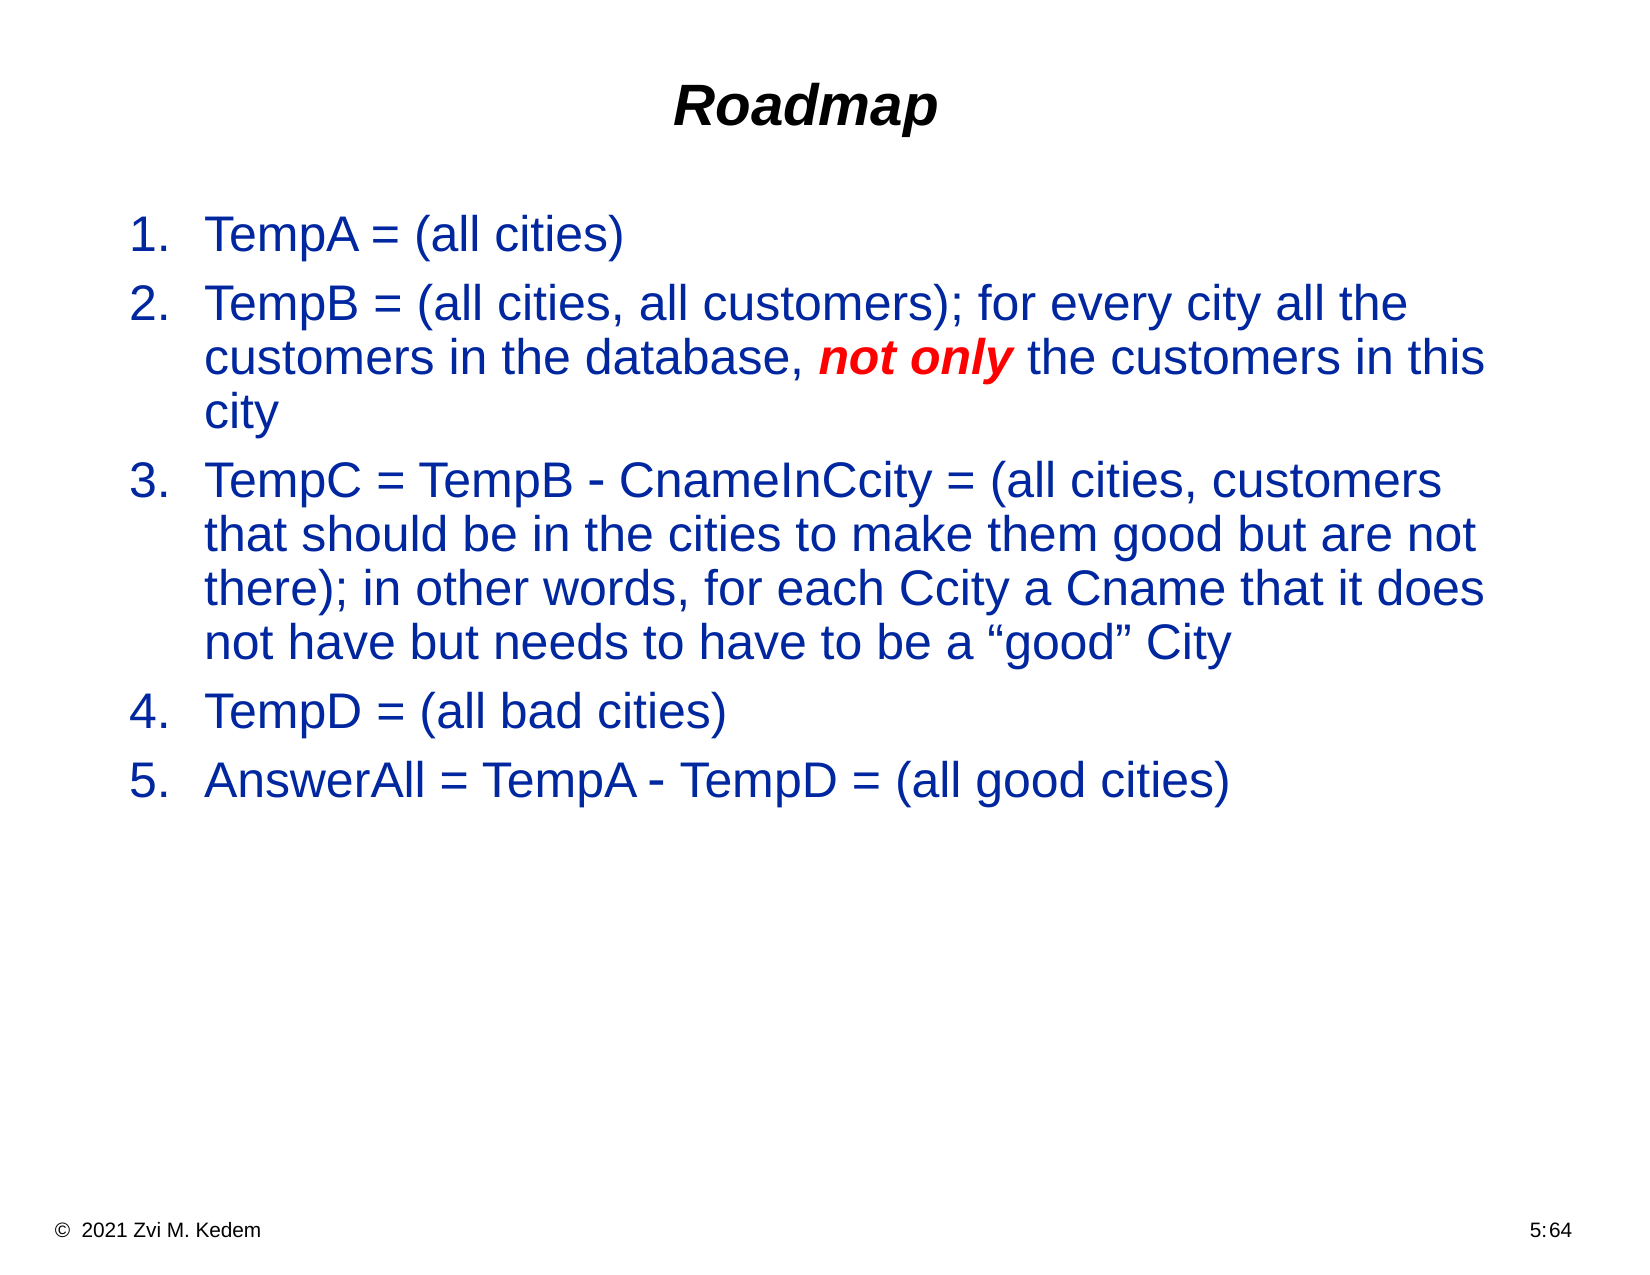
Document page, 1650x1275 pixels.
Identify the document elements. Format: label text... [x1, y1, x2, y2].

title Roadmap [111, 36, 1501, 176]
list TempA = (all cities) TempB = (all cities, all customers); for every city all the customers in the database, not only the customers in this city TempC = TempB  CnameInCcity = (all cities, customers that should be in the cities to make them good but are not there); in other words, for each Ccity a Cname that it does not have but needs to have to be a “good” City TempD = (all bad cities) AnswerAll = TempA  TempD = (all good cities) [111, 199, 1513, 1201]
